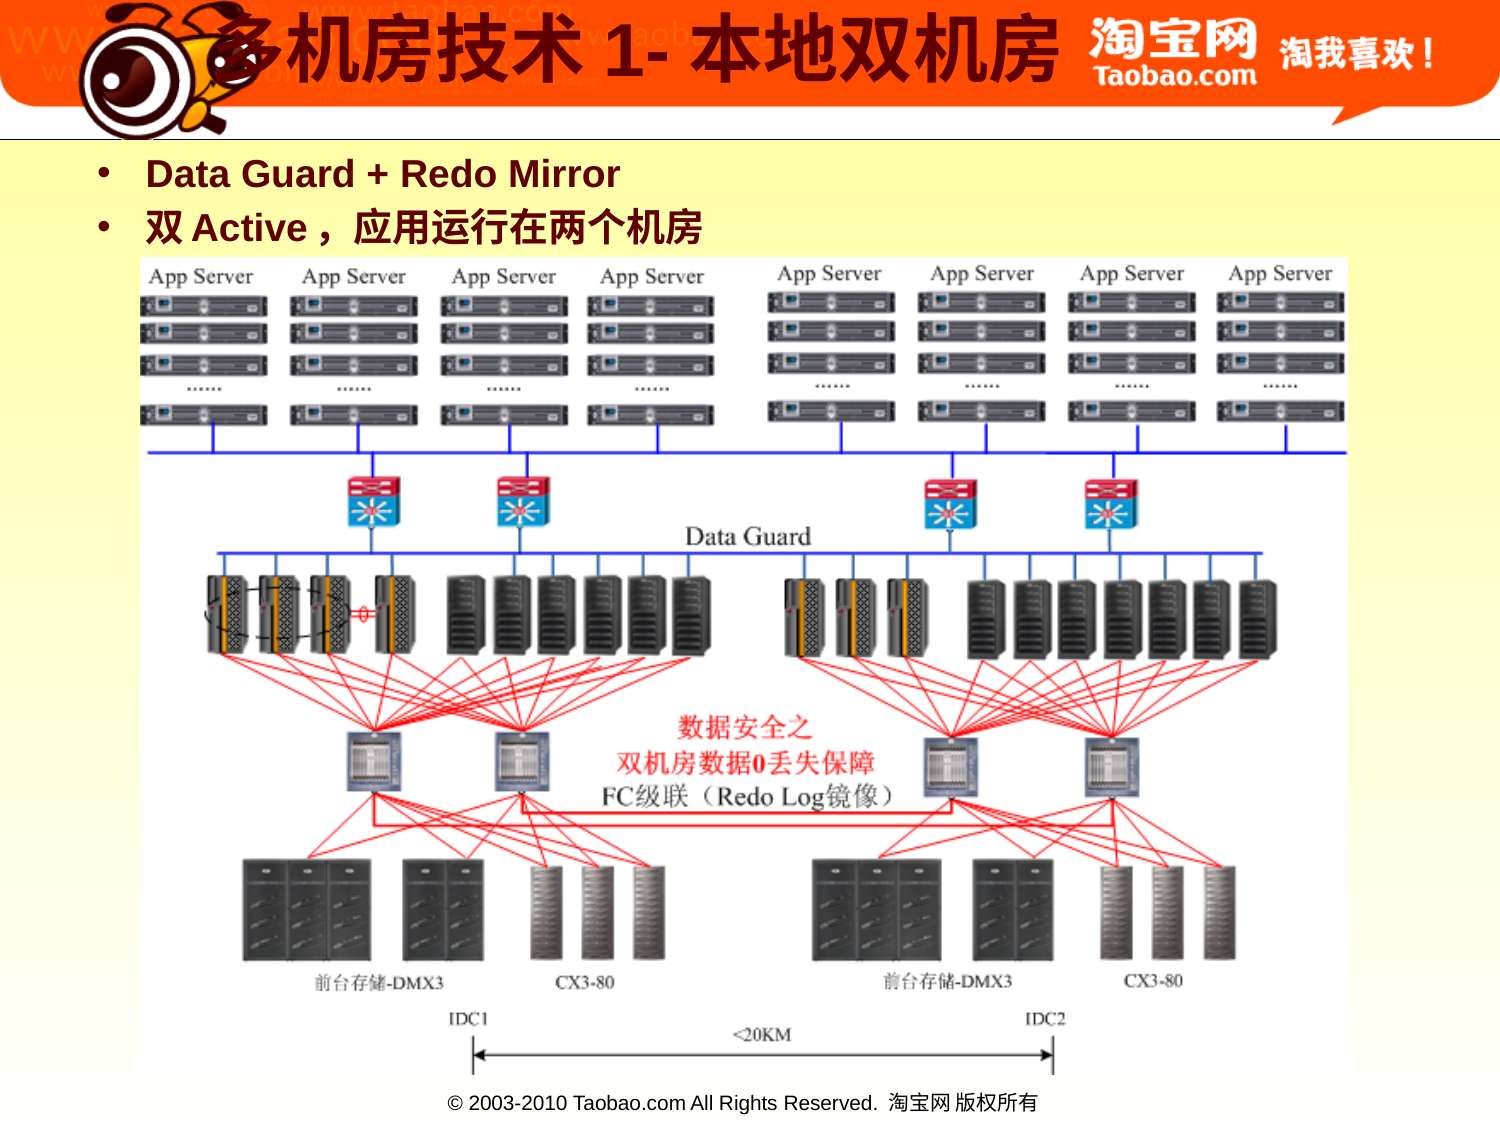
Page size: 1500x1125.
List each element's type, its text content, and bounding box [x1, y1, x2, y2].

text_box Data Guard + Redo Mirror 双Active，应用运行在两个机房 [82, 140, 1348, 258]
picture [140, 257, 1348, 1075]
title 多机房技术1-本地双机房 [0, 0, 1079, 94]
